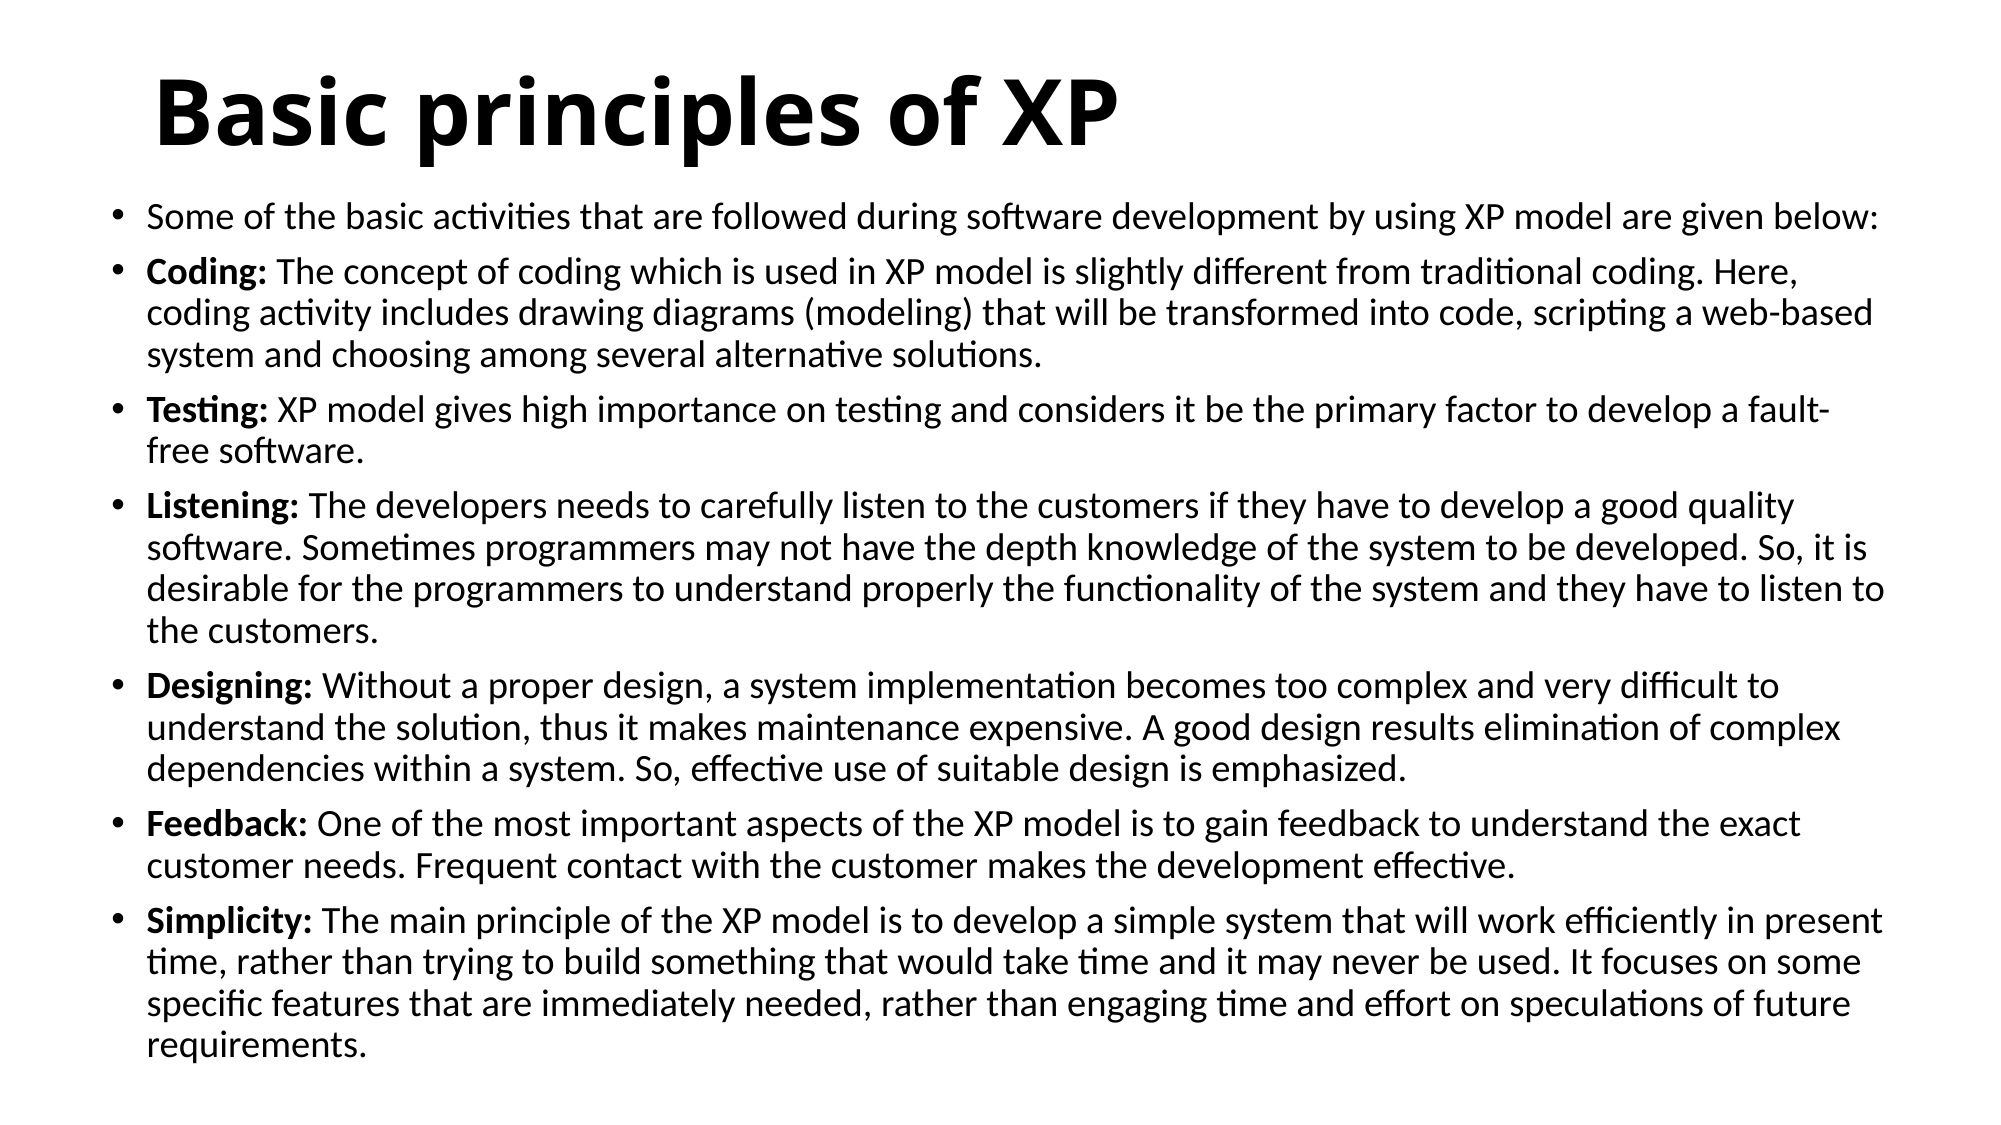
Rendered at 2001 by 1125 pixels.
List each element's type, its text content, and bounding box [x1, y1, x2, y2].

list Some of the basic activities that are followed during software development by using XP model are given below: Coding: The concept of coding which is used in XP model is slightly different from traditional coding. Here, coding activity includes drawing diagrams (modeling) that will be transformed into code, scripting a web-based system and choosing among several alternative solutions. Testing: XP model gives high importance on testing and considers it be the primary factor to develop a fault-free software. Listening: The developers needs to carefully listen to the customers if they have to develop a good quality software. Sometimes programmers may not have the depth knowledge of the system to be developed. So, it is desirable for the programmers to understand properly the functionality of the system and they have to listen to the customers. Designing: Without a proper design, a system implementation becomes too complex and very difficult to understand the solution, thus it makes maintenance expensive. A good design results elimination of complex dependencies within a system. So, effective use of suitable design is emphasized. Feedback: One of the most important aspects of the XP model is to gain feedback to understand the exact customer needs. Frequent contact with the customer makes the development effective. Simplicity: The main principle of the XP model is to develop a simple system that will work efficiently in present time, rather than trying to build something that would take time and it may never be used. It focuses on some specific features that are immediately needed, rather than engaging time and effort on speculations of future requirements. [96, 188, 1903, 1108]
title Basic principles of XP [137, 7, 1863, 188]
